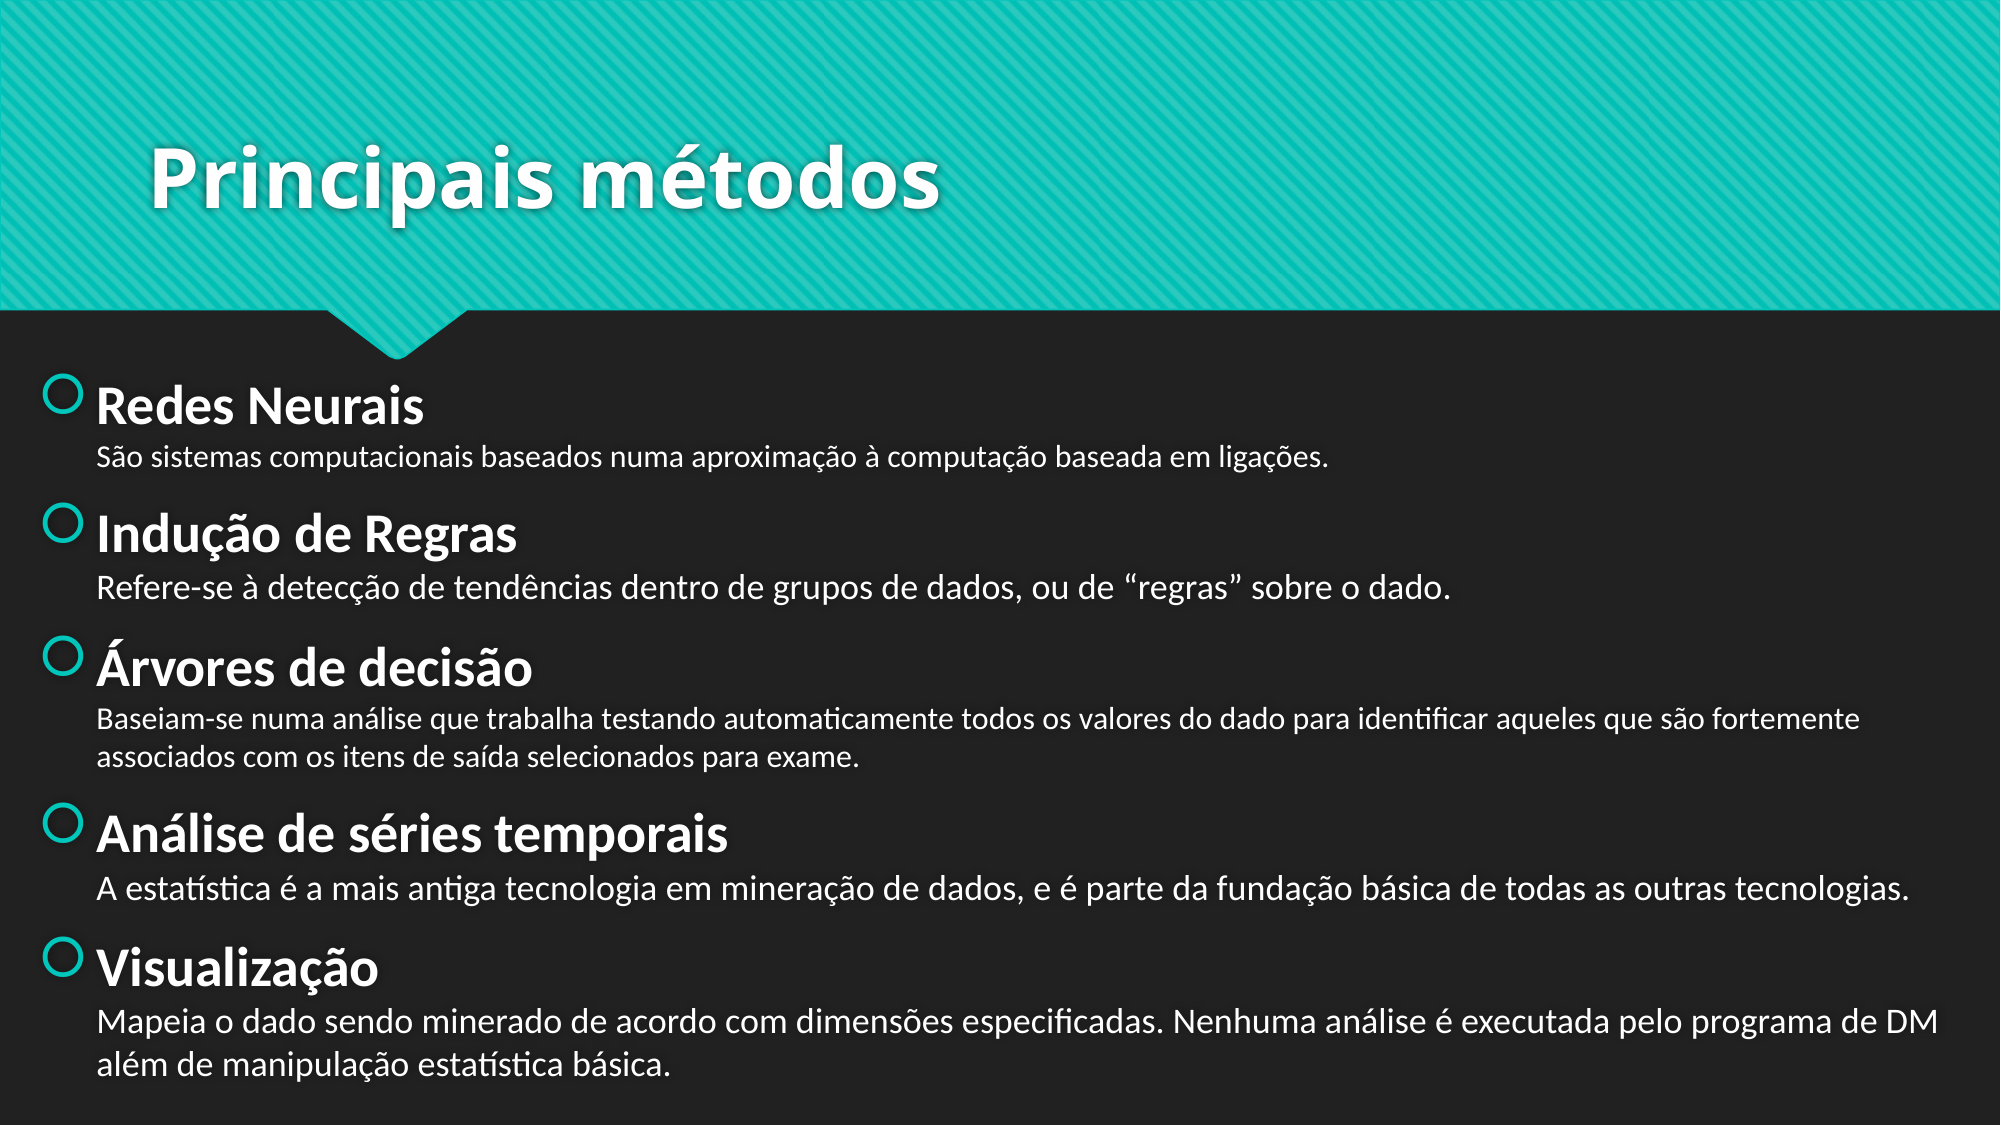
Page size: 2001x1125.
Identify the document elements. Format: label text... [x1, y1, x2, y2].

title Principais métodos [132, 73, 1868, 233]
list Redes Neurais São sistemas computacionais baseados numa aproximação à computação baseada em ligações. Indução de Regras Refere-se à detecção de tendências dentro de grupos de dados, ou de “regras” sobre o dado. Árvores de decisão Baseiam-se numa análise que trabalha testando automaticamente todos os valores do dado para identificar aqueles que são fortemente associados com os itens de saída selecionados para exame. Análise de séries temporais A estatística é a mais antiga tecnologia em mineração de dados, e é parte da fundação básica de todas as outras tecnologias. Visualização Mapeia o dado sendo minerado de acordo com dimensões especificadas. Nenhuma análise é executada pelo programa de DM além de manipulação estatística básica. [23, 355, 1968, 1097]
